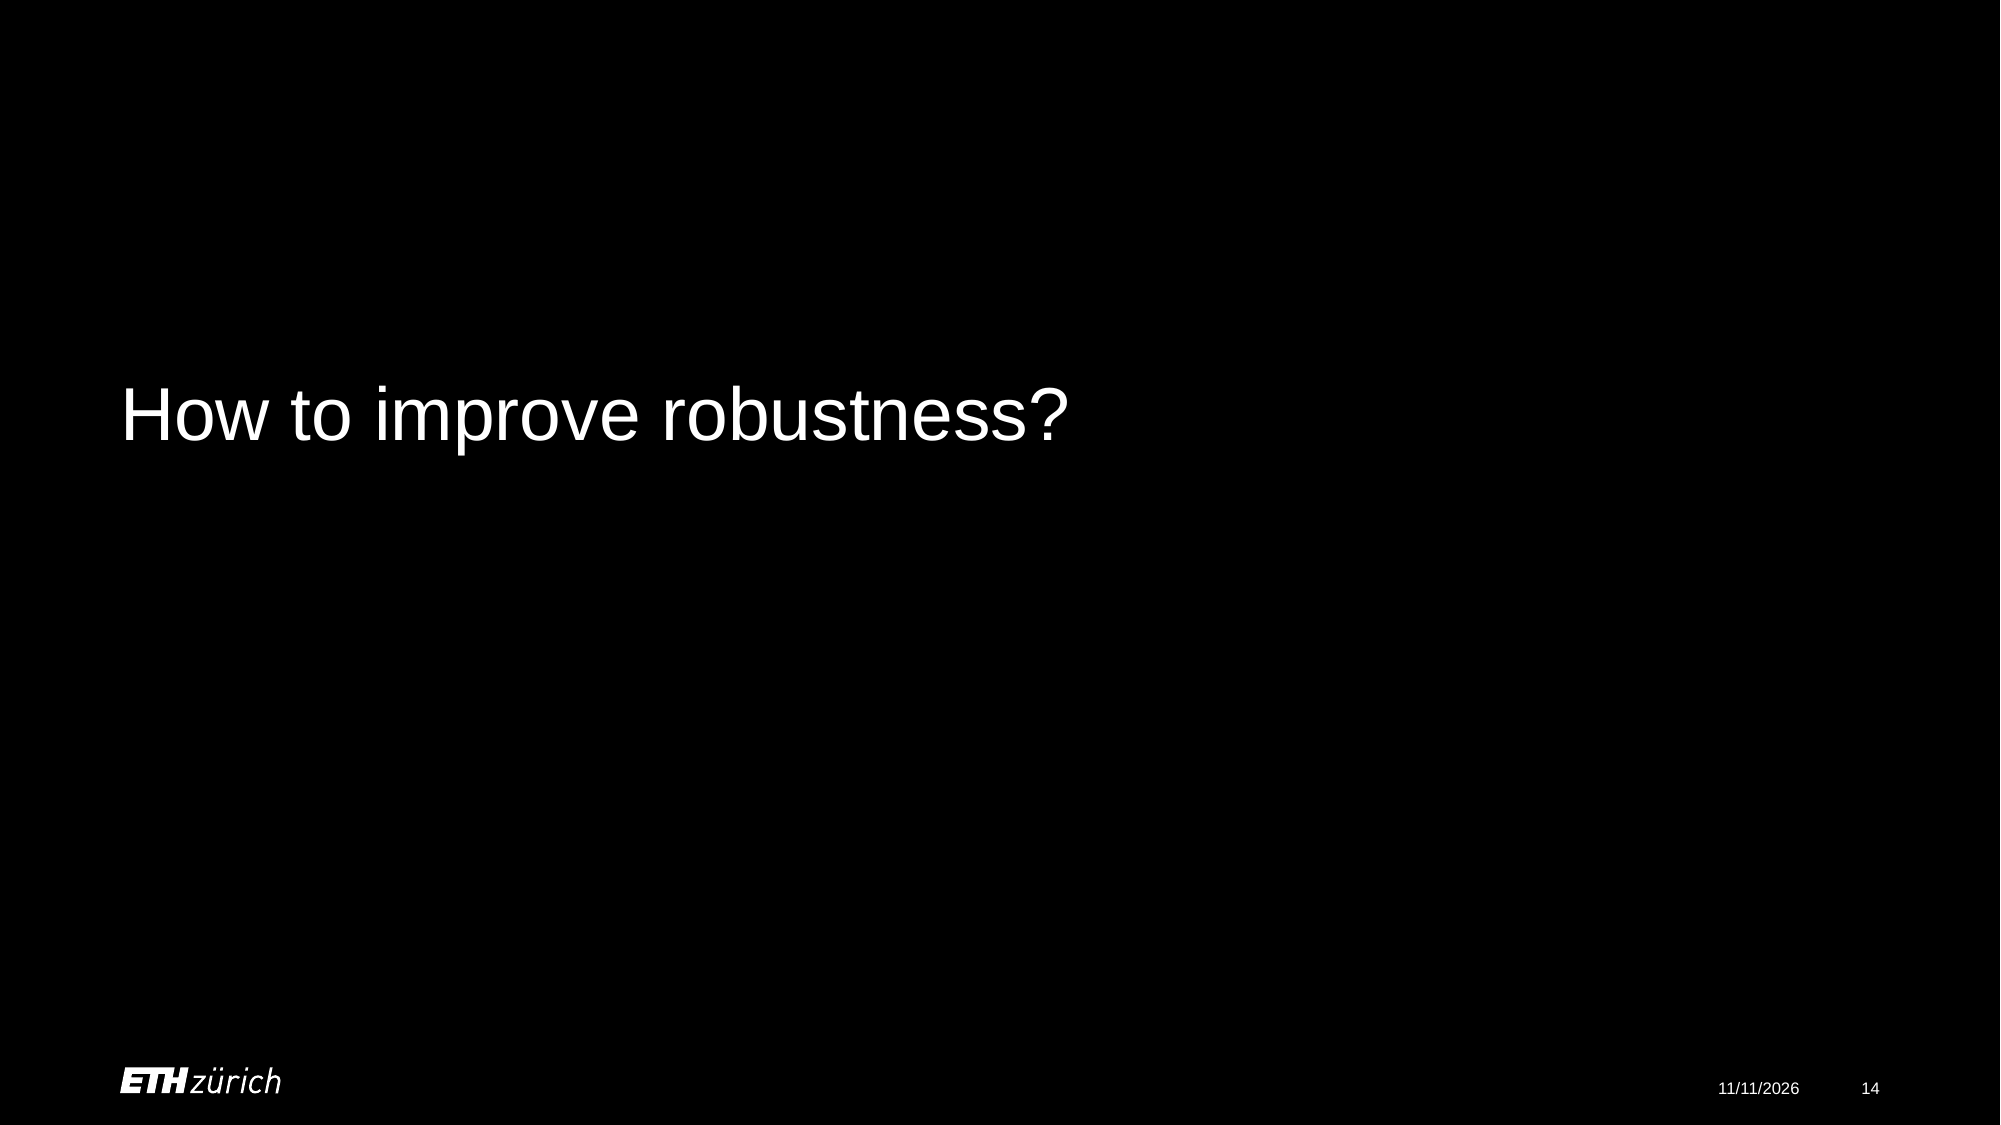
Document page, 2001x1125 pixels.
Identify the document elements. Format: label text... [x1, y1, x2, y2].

slide_number 14 [1827, 1069, 1880, 1106]
title How to improve robustness? [120, 364, 1880, 572]
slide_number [1718, 1069, 1819, 1106]
